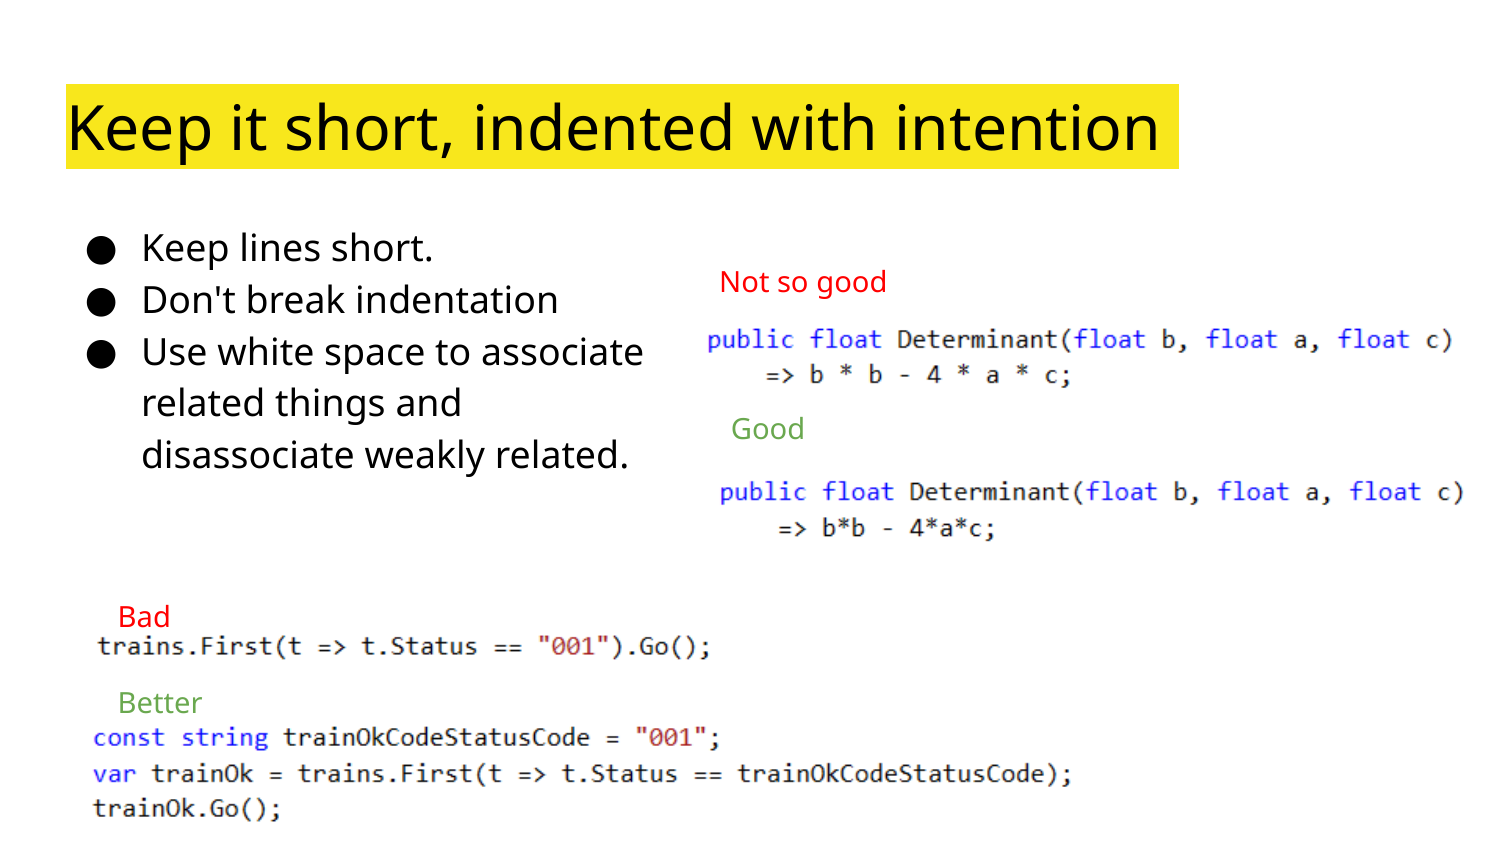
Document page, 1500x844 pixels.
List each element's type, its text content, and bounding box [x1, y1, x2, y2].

text_box Bad [102, 583, 645, 626]
picture [85, 716, 1080, 829]
picture [703, 472, 1471, 557]
text_box Not so good [704, 248, 1047, 320]
text_box Better [102, 678, 645, 714]
list Keep lines short. Don't break indentation Use white space to associate related things and disassociate weakly related. [51, 202, 684, 482]
text_box Good [715, 405, 1058, 469]
picture [703, 321, 1458, 396]
picture [85, 627, 719, 670]
title Keep it short, indented with intention [51, 72, 1402, 174]
